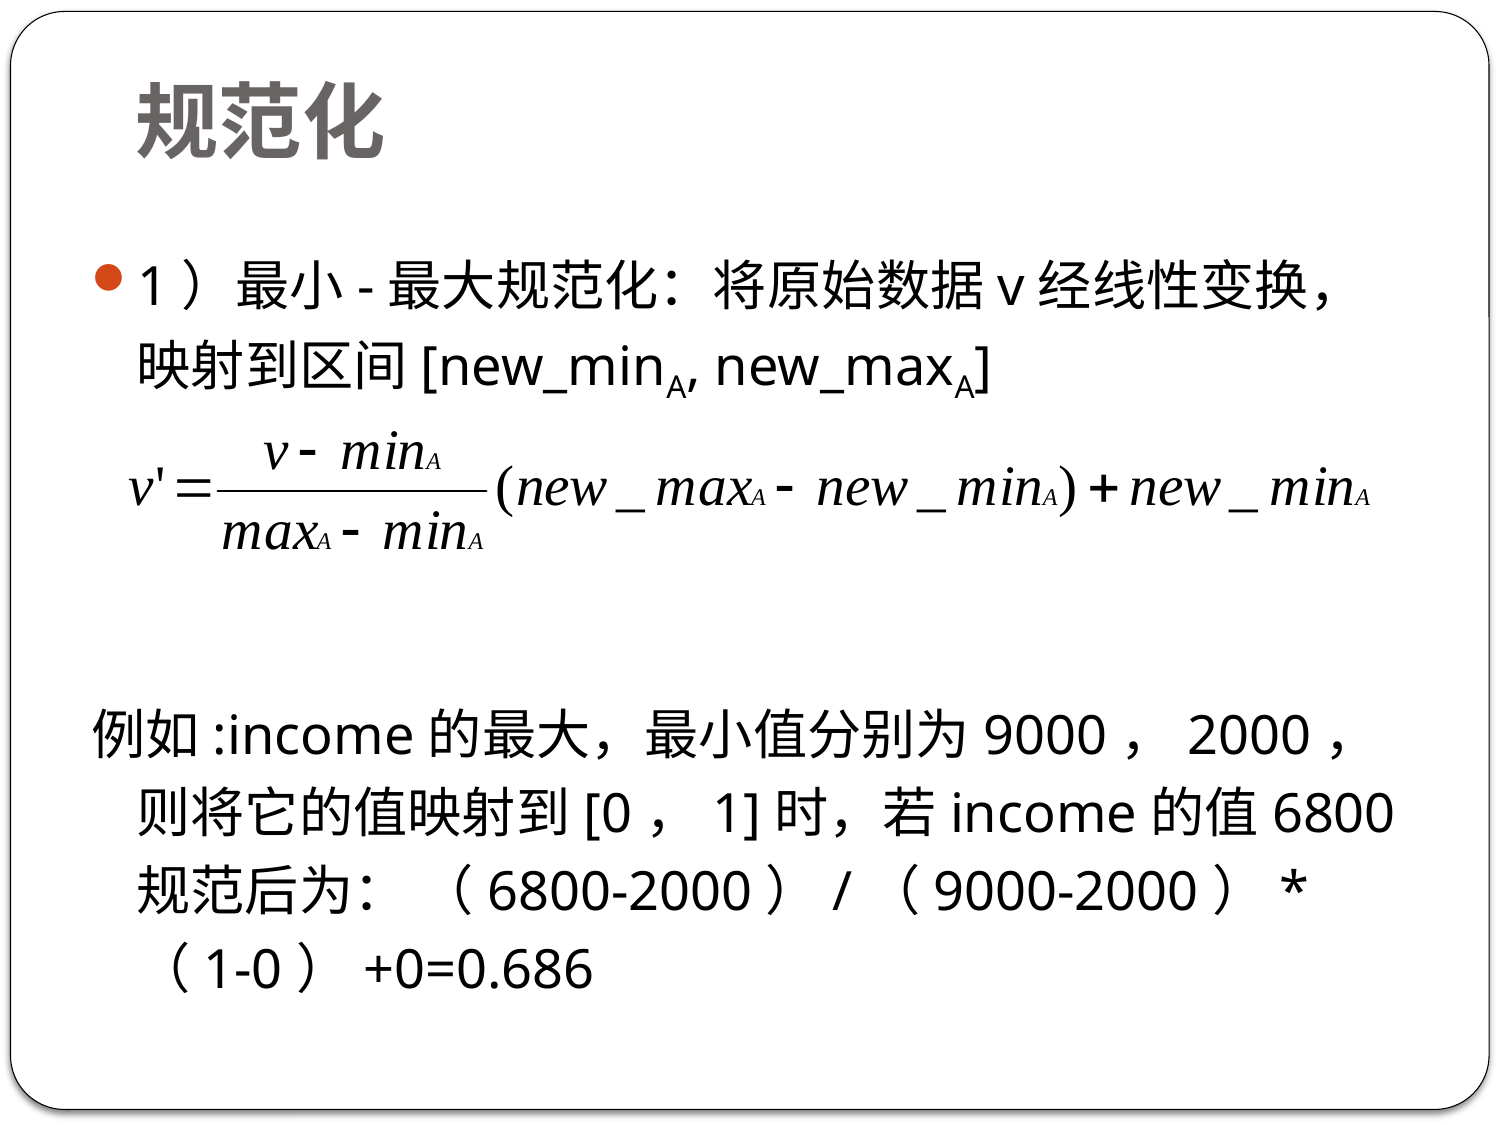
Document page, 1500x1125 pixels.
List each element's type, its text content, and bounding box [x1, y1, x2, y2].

title 规范化 [121, 42, 1350, 185]
list 1）最小-最大规范化：将原始数据v经线性变换，映射到区间[new_minA, new_maxA] 例如:income的最大，最小值分别为9000，2000，则将它的值映射到[0，1]时，若income的值6800规范后为： （6800-2000）/（9000-2000）*（1-0）+0=0.686 [76, 230, 1424, 1023]
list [120, 414, 1380, 563]
